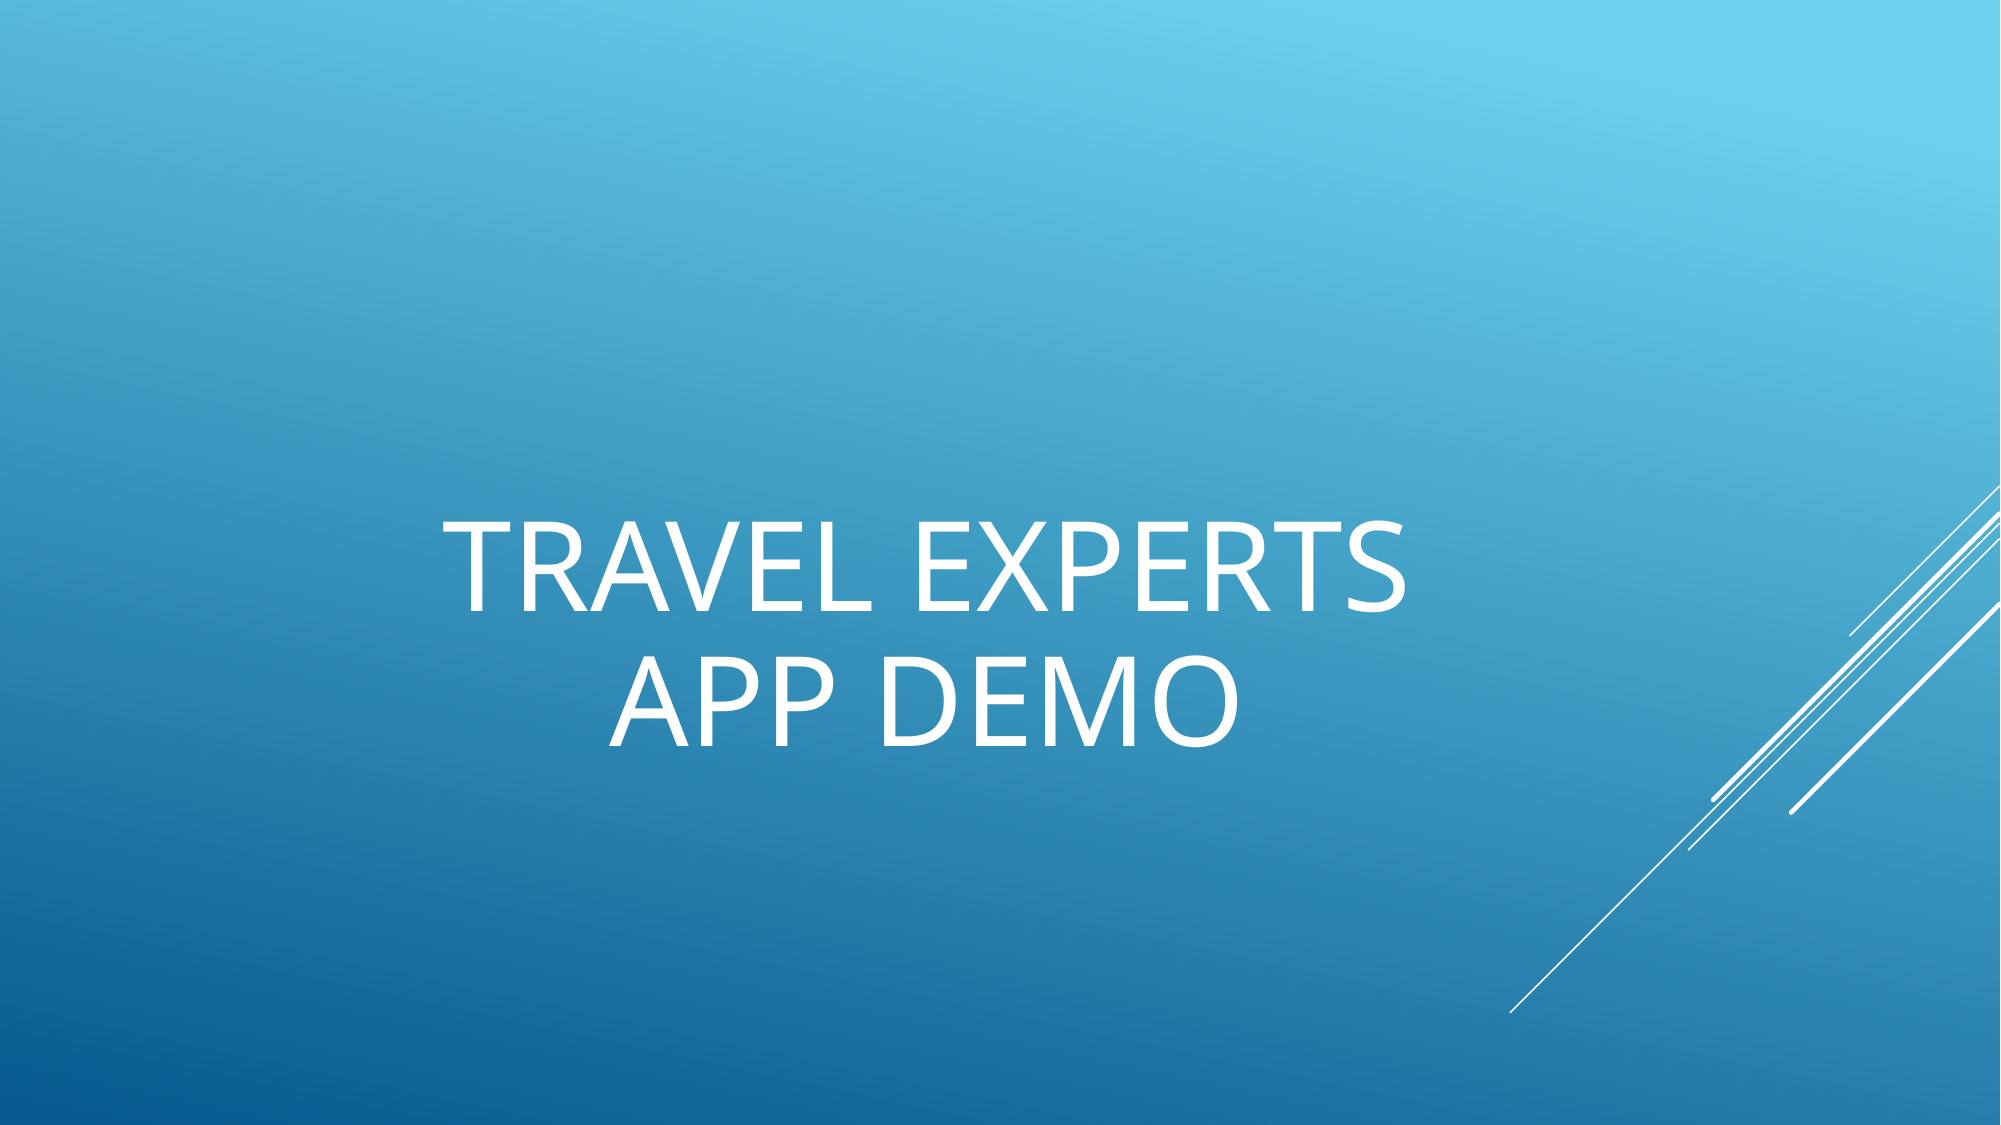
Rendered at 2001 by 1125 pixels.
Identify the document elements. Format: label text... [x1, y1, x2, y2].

text_box Travel experts App Demo [315, 488, 1539, 788]
